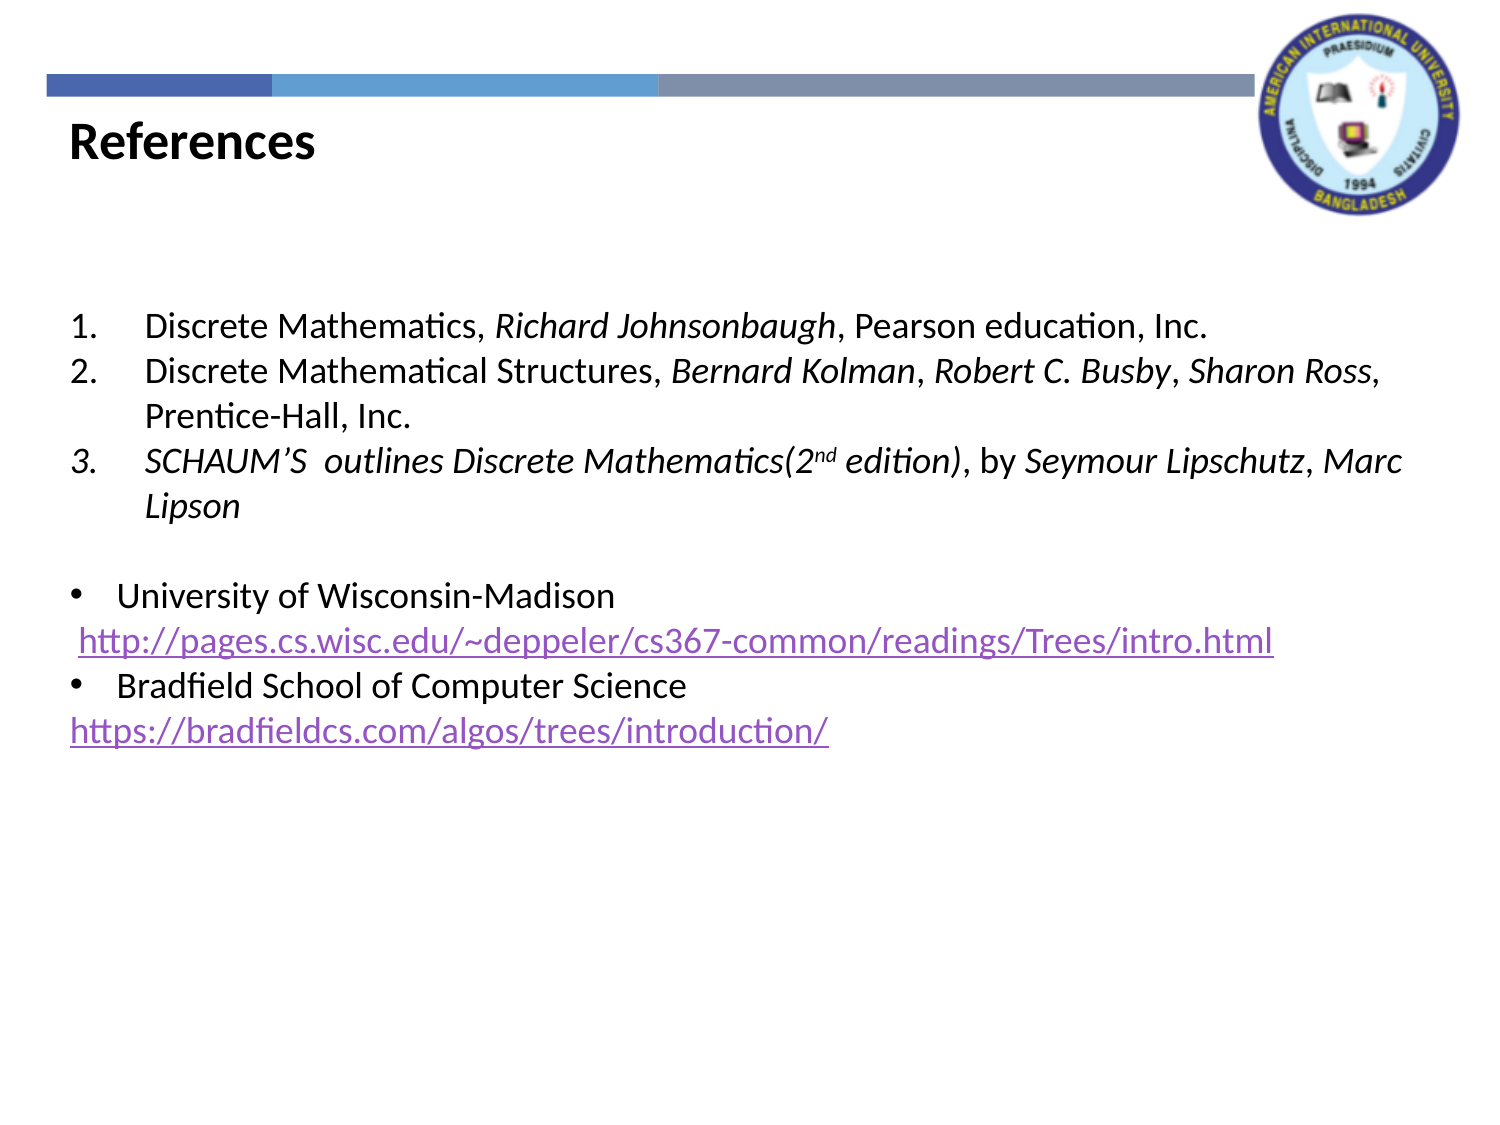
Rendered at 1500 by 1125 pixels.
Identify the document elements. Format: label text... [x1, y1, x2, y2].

text_box References [54, 97, 586, 179]
text_box Discrete Mathematics, Richard Johnsonbaugh, Pearson education, Inc. Discrete Mathematical Structures, Bernard Kolman, Robert C. Busby, Sharon Ross, Prentice-Hall, Inc. SCHAUM’S outlines Discrete Mathematics(2nd edition), by Seymour Lipschutz, Marc Lipson University of Wisconsin-Madison http://pages.cs.wisc.edu/~deppeler/cs367-common/readings/Trees/intro.html Bradfield School of Computer Science https://bradfieldcs.com/algos/trees/introduction/ [55, 293, 1429, 759]
picture [1254, 9, 1465, 221]
